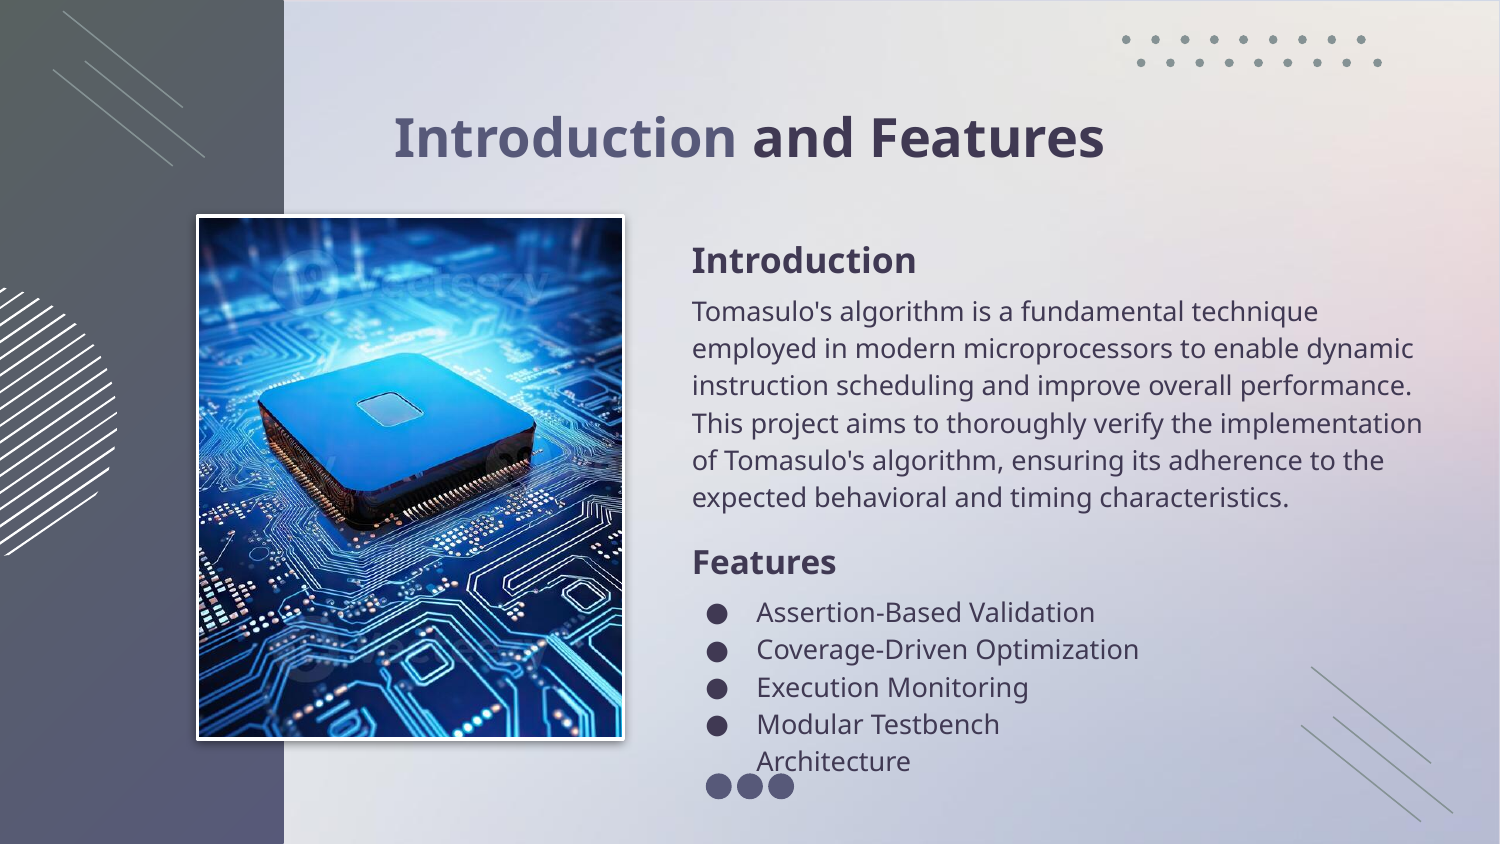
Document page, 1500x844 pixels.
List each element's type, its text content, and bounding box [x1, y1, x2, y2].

subtitle Introduction [676, 217, 1166, 296]
picture [198, 217, 623, 738]
subtitle Features [676, 517, 1166, 596]
picture [284, 2, 1499, 844]
title Introduction and Features [118, 88, 1382, 167]
subtitle Assertion-Based Validation Coverage-Driven Optimization Execution Monitoring Modular Testbench Architecture [666, 575, 1155, 750]
subtitle Tomasulo's algorithm is a fundamental technique employed in modern microprocessors to enable dynamic instruction scheduling and improve overall performance. This project aims to thoroughly verify the implementation of Tomasulo's algorithm, ensuring its adherence to the expected behavioral and timing characteristics. [676, 274, 1448, 518]
